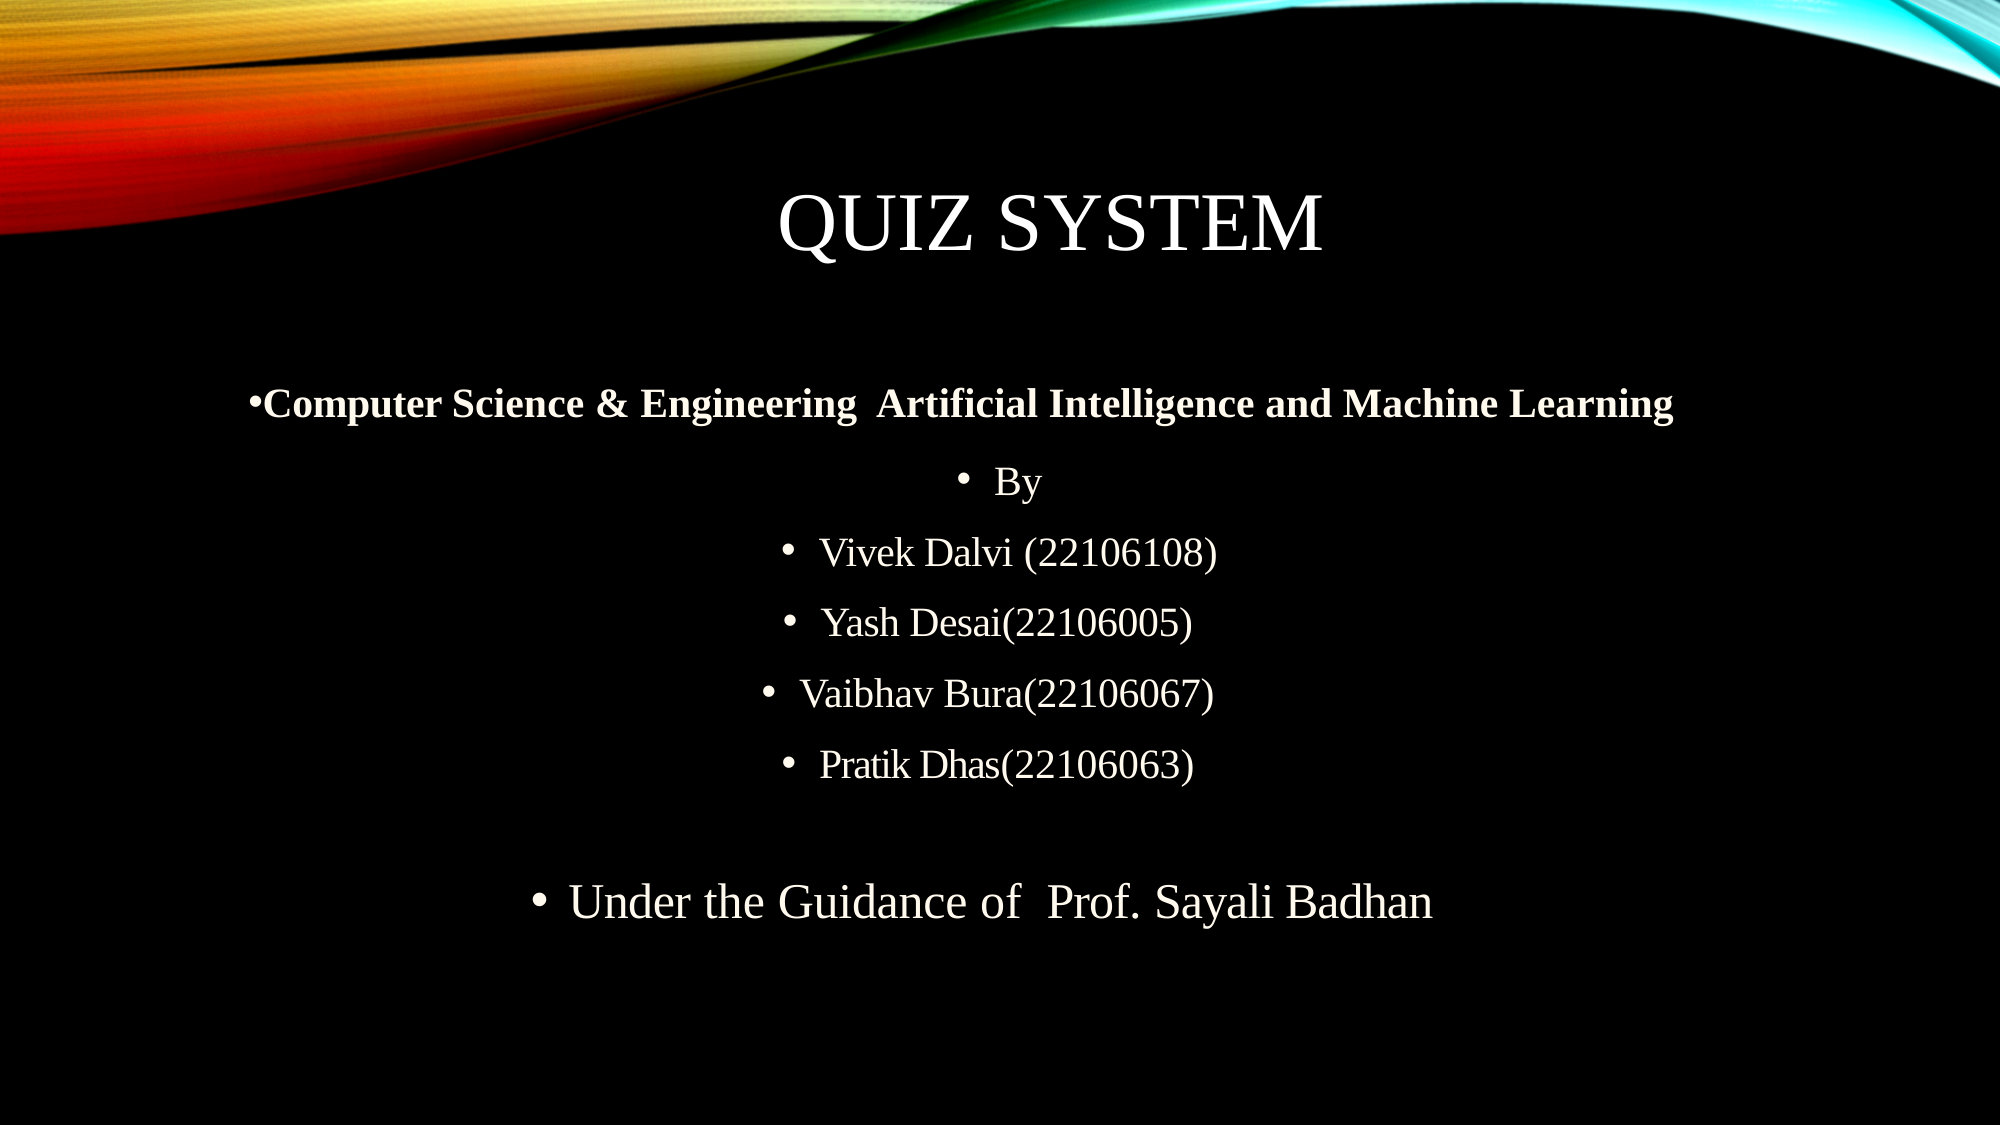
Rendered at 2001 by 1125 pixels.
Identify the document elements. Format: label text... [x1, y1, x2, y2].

picture [0, 0, 2000, 237]
title Quiz system [345, 117, 1758, 330]
list Computer Science & Engineering Artificial Intelligence and Machine Learning By Vivek Dalvi (22106108) Yash Desai(22106005) Vaibhav Bura(22106067) Pratik Dhas(22106063) Under the Guidance of Prof. Sayali Badhan [112, 360, 1888, 1021]
